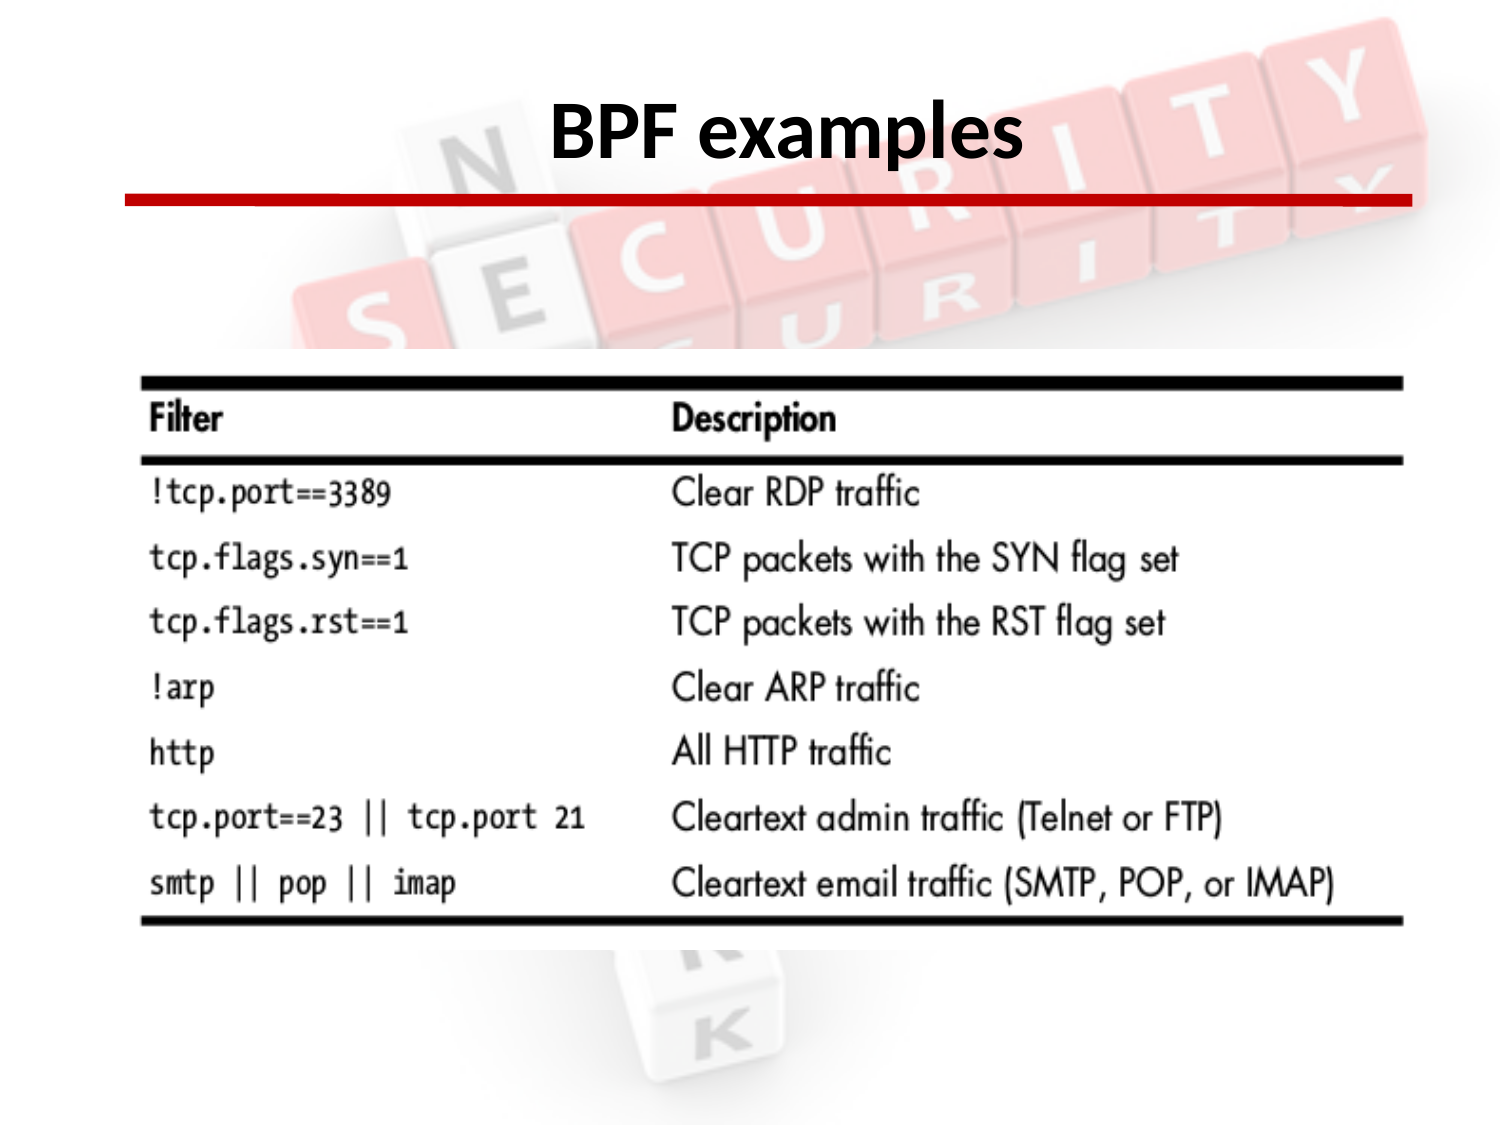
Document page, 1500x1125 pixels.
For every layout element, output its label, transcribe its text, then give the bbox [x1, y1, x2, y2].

picture [124, 349, 1425, 951]
text_box BPF examples [74, 37, 1500, 213]
